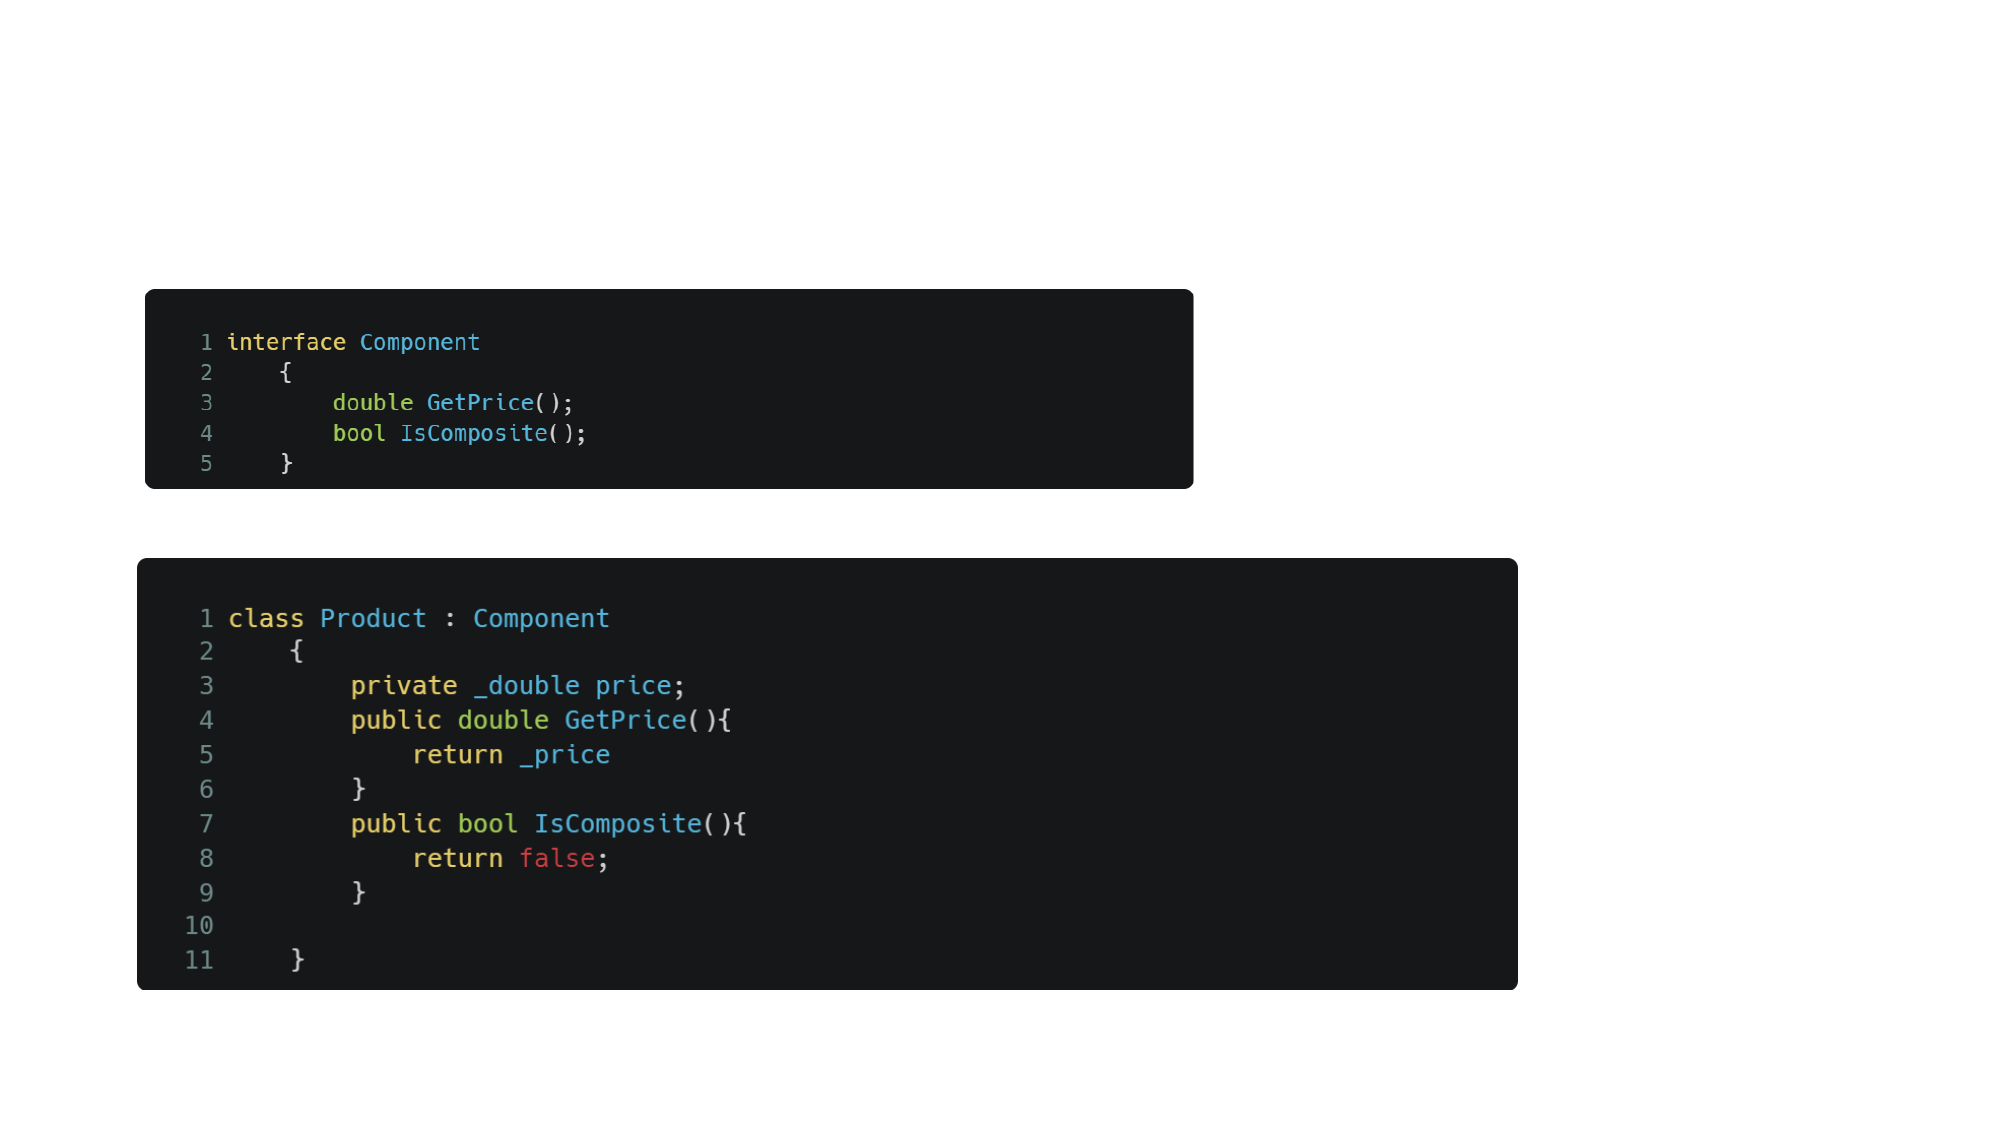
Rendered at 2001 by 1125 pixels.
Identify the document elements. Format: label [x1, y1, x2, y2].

list [63, 31, 1275, 746]
picture [137, 557, 1518, 990]
